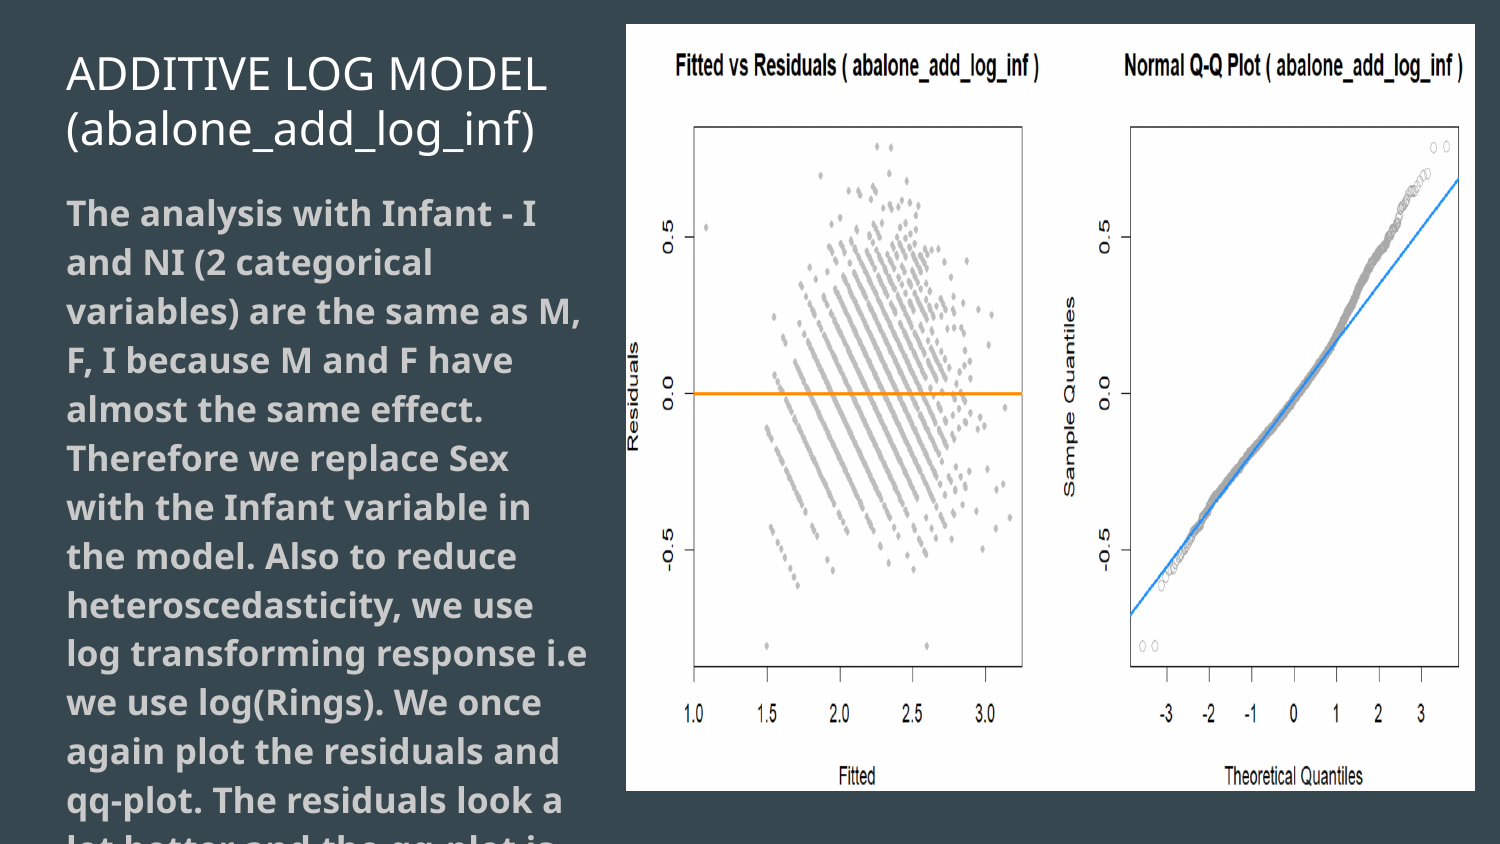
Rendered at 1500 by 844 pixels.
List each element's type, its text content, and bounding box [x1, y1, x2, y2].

picture [625, 24, 1476, 791]
title ADDITIVE LOG MODEL (abalone_add_log_inf) [51, 24, 609, 170]
list The analysis with Infant - I and NI (2 categorical variables) are the same as M, F, I because M and F have almost the same effect. Therefore we replace Sex with the Infant variable in the model. Also to reduce heteroscedasticity, we use log transforming response i.e we use log(Rings). We once again plot the residuals and qq-plot. The residuals look a lot better and the qq-plot is also much closer to the line. [51, 170, 609, 750]
